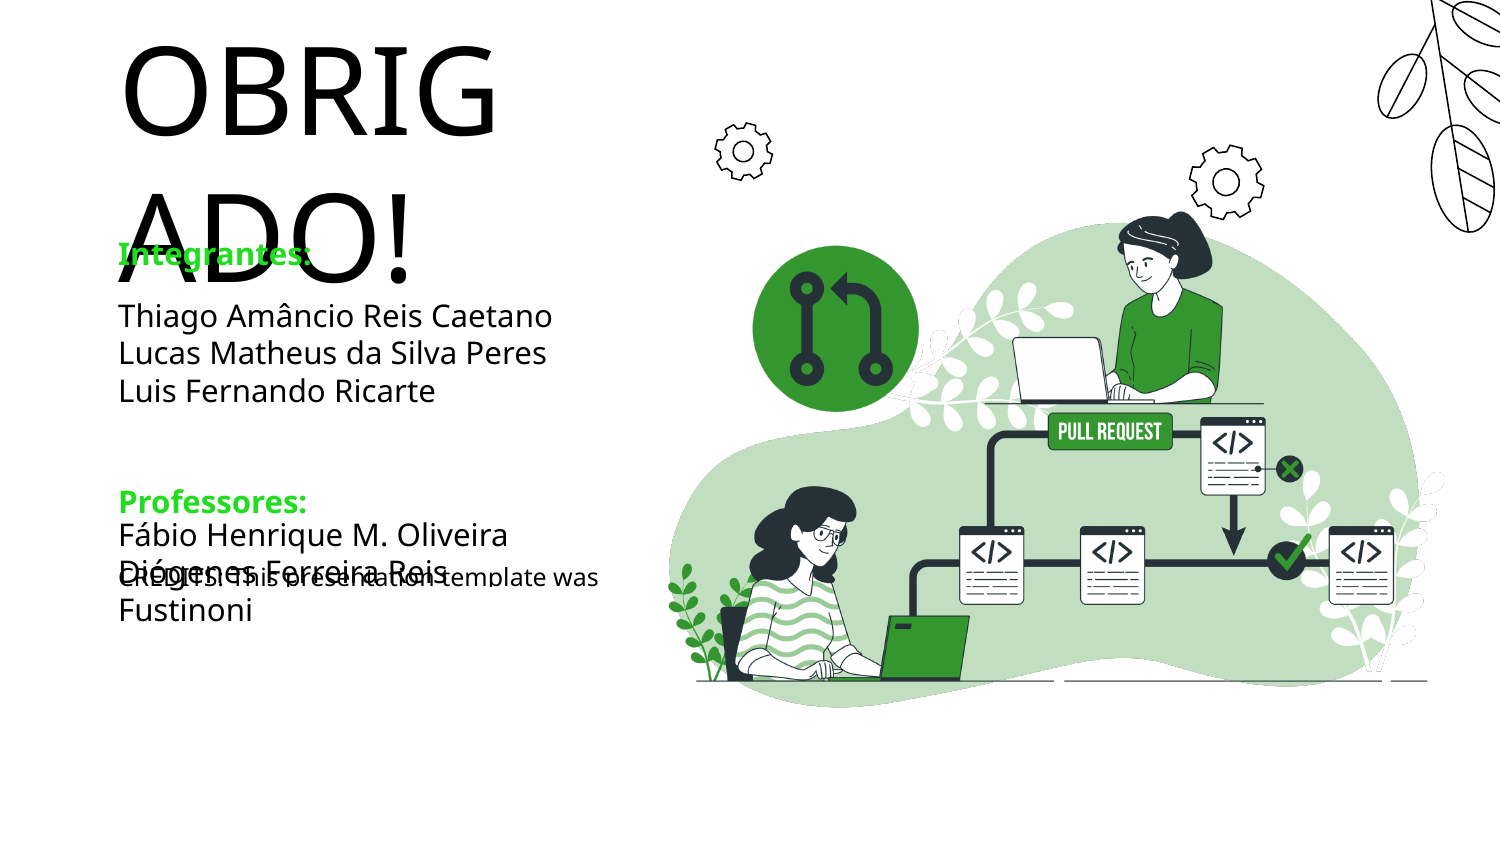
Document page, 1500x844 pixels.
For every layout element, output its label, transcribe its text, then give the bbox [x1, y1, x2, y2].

text_box [96, 587, 618, 702]
subtitle Professores: [118, 467, 566, 534]
title OBRIGADO! [118, 88, 566, 219]
subtitle Fábio Henrique M. Oliveira Diógenes Ferreira Reis Fustinoni [118, 534, 566, 609]
subtitle Thiago Amâncio Reis Caetano Lucas Matheus da Silva Peres Luis Fernando Ricarte [118, 287, 566, 418]
picture [648, 17, 1458, 827]
subtitle Integrantes: [118, 219, 566, 287]
